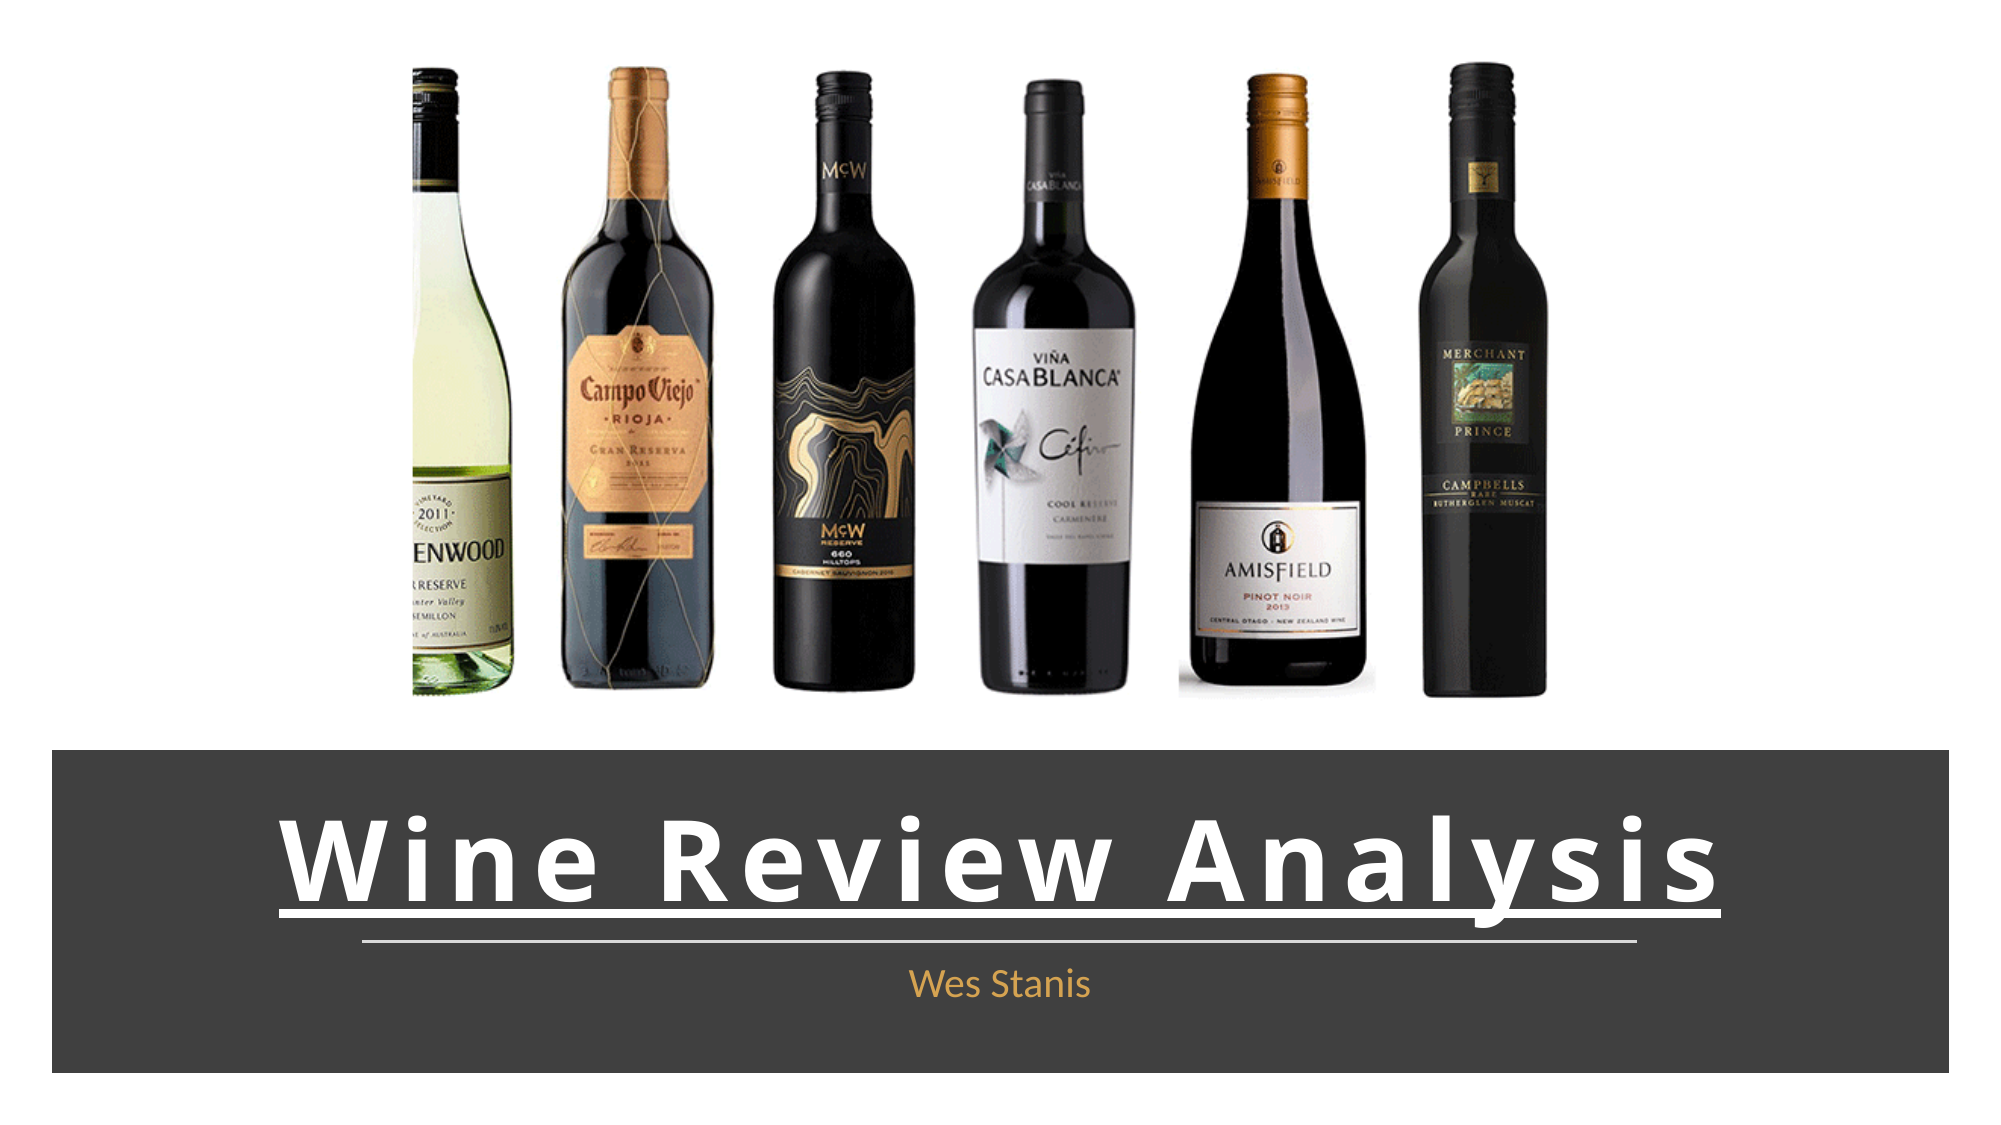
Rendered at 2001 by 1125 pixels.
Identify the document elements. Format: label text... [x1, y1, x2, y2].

title Wine Review Analysis [86, 780, 1914, 933]
subtitle Wes Stanis [249, 954, 1750, 1023]
text_box [61, 759, 1939, 1064]
picture [412, 50, 1579, 707]
